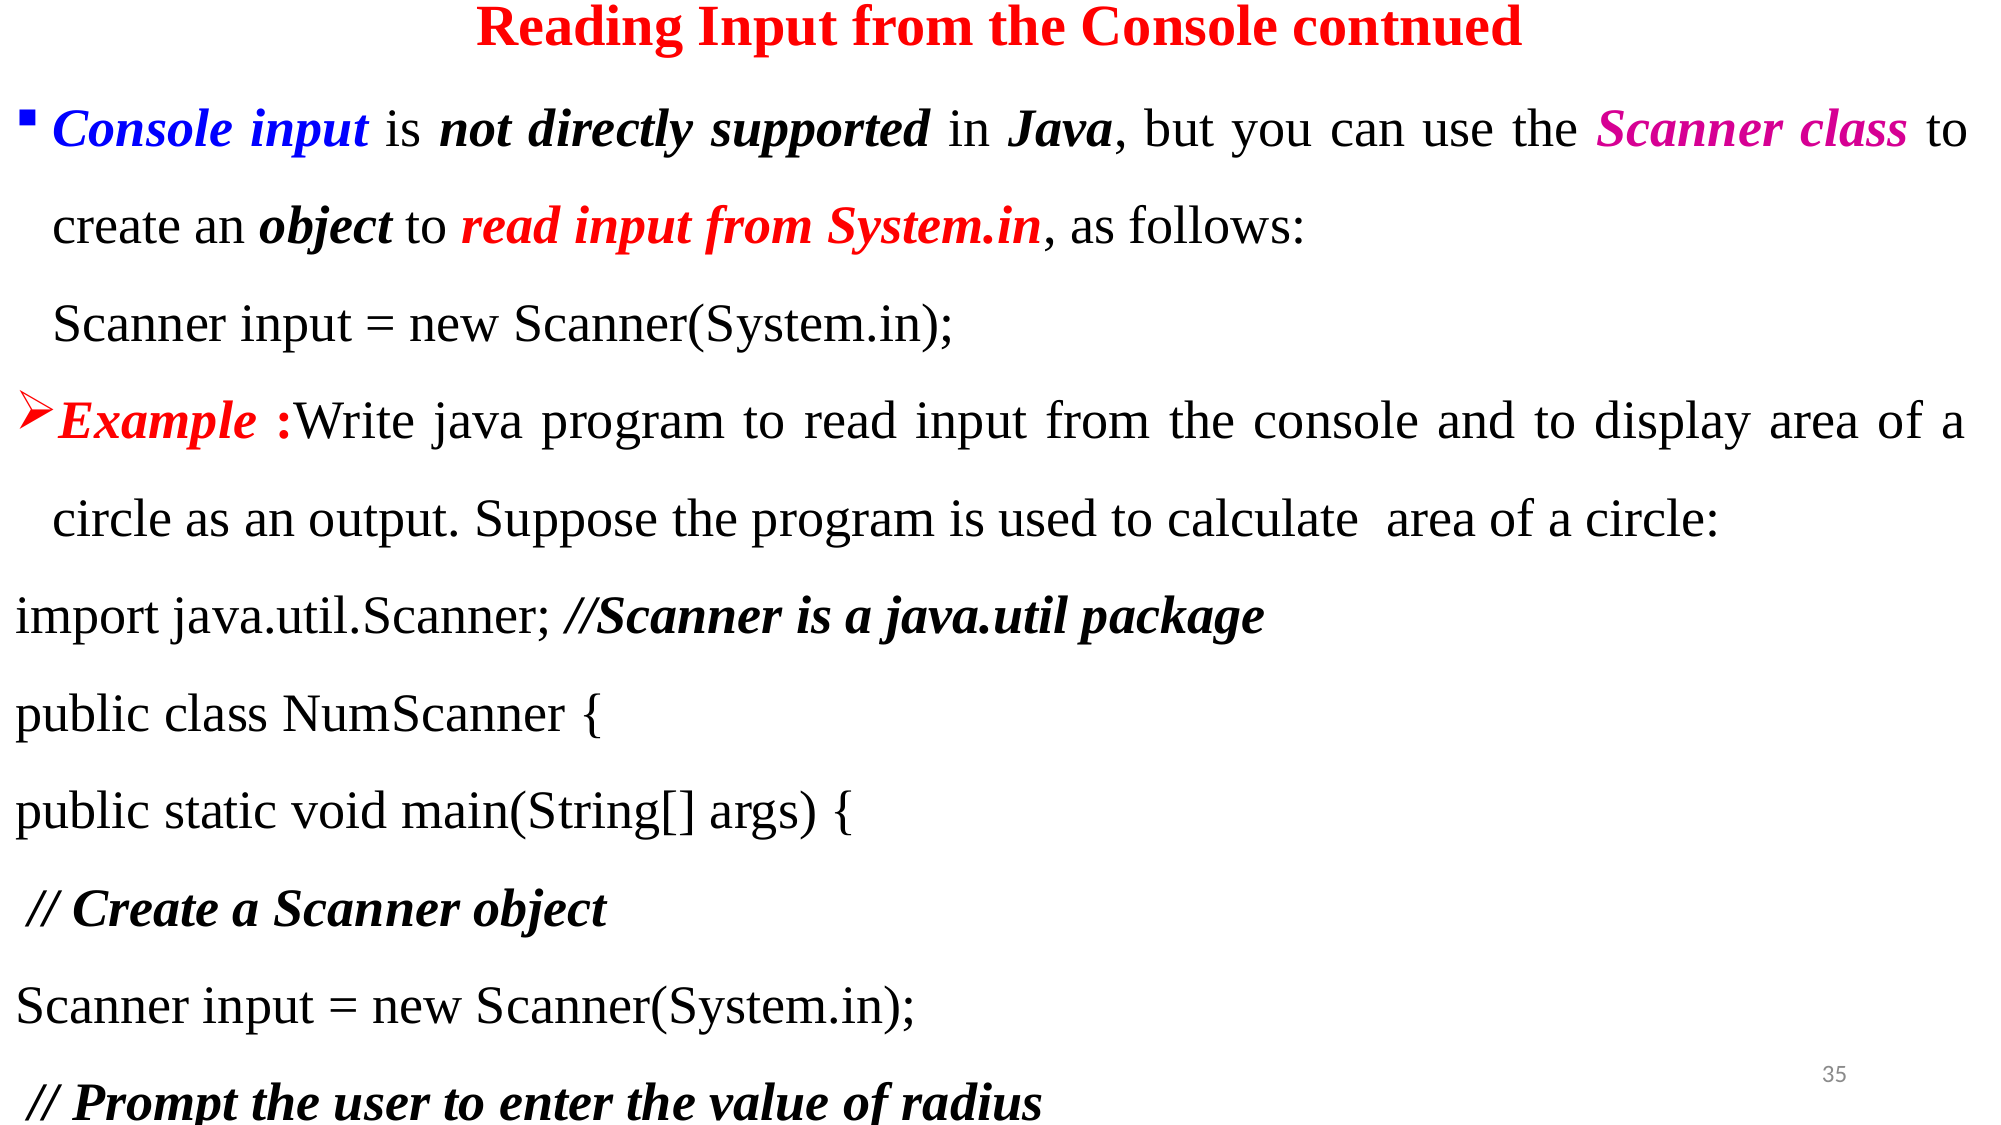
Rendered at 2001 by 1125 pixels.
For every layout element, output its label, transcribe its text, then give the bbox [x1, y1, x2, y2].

slide_number 35 [1412, 1042, 1863, 1103]
list Console input is not directly supported in Java, but you can use the Scanner class to create an object to read input from System.in, as follows: Scanner input = new Scanner(System.in); Example :Write java program to read input from the console and to display area of a circle as an output. Suppose the program is used to calculate area of a circle: import java.util.Scanner; //Scanner is a java.util package public class NumScanner { public static void main(String[] args) { // Create a Scanner object Scanner input = new Scanner(System.in); // Prompt the user to enter the value of radius [0, 52, 1984, 1125]
title Reading Input from the Console contnued [137, 0, 1863, 52]
